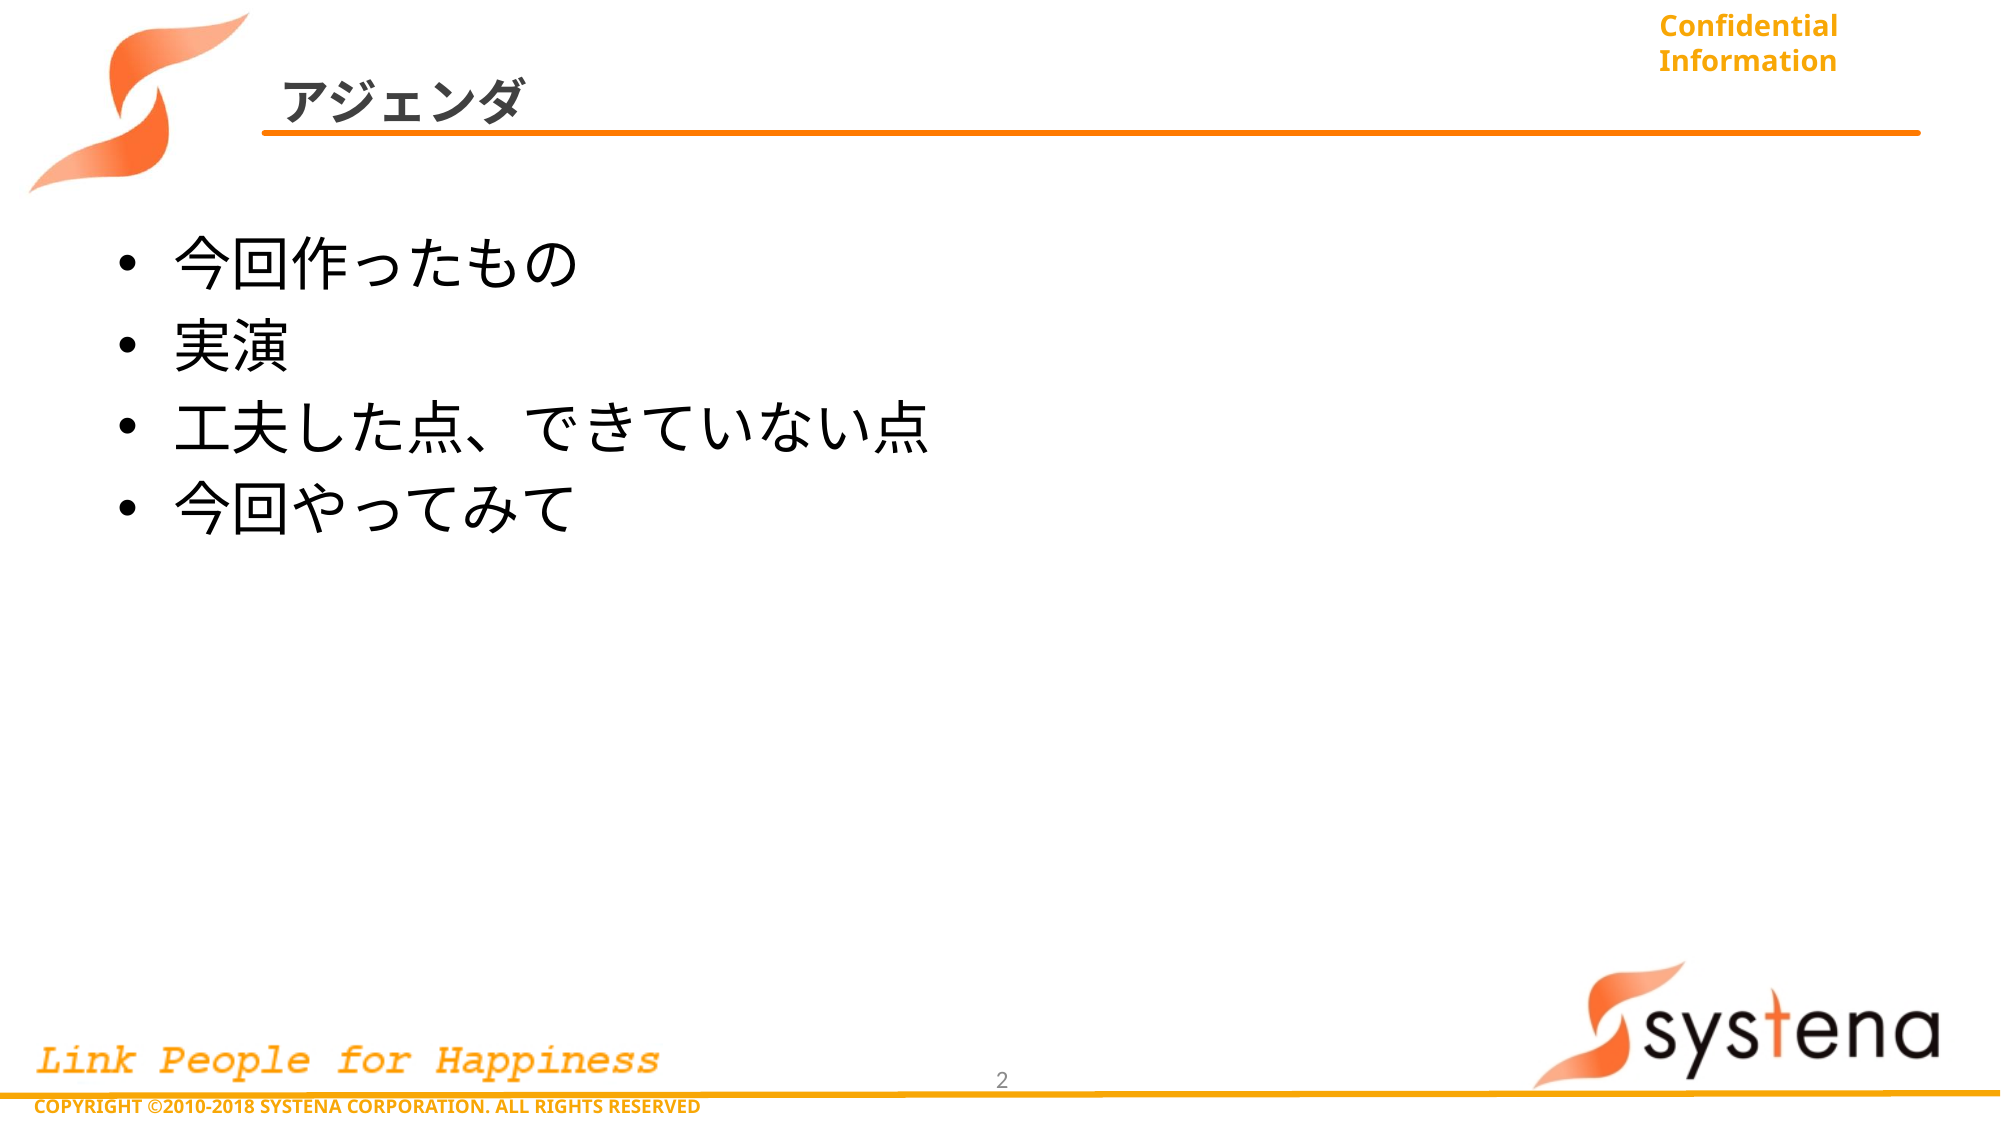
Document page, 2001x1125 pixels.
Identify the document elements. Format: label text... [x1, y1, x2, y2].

slide_number 2 [768, 1055, 1236, 1103]
picture [35, 1042, 663, 1088]
picture [1517, 956, 1961, 1090]
picture [19, 2, 260, 199]
picture [1517, 1097, 1961, 1103]
title アジェンダ [264, 42, 1793, 159]
list 今回作ったもの 実演 工夫した点、できていない点 今回やってみて [102, 219, 1903, 963]
